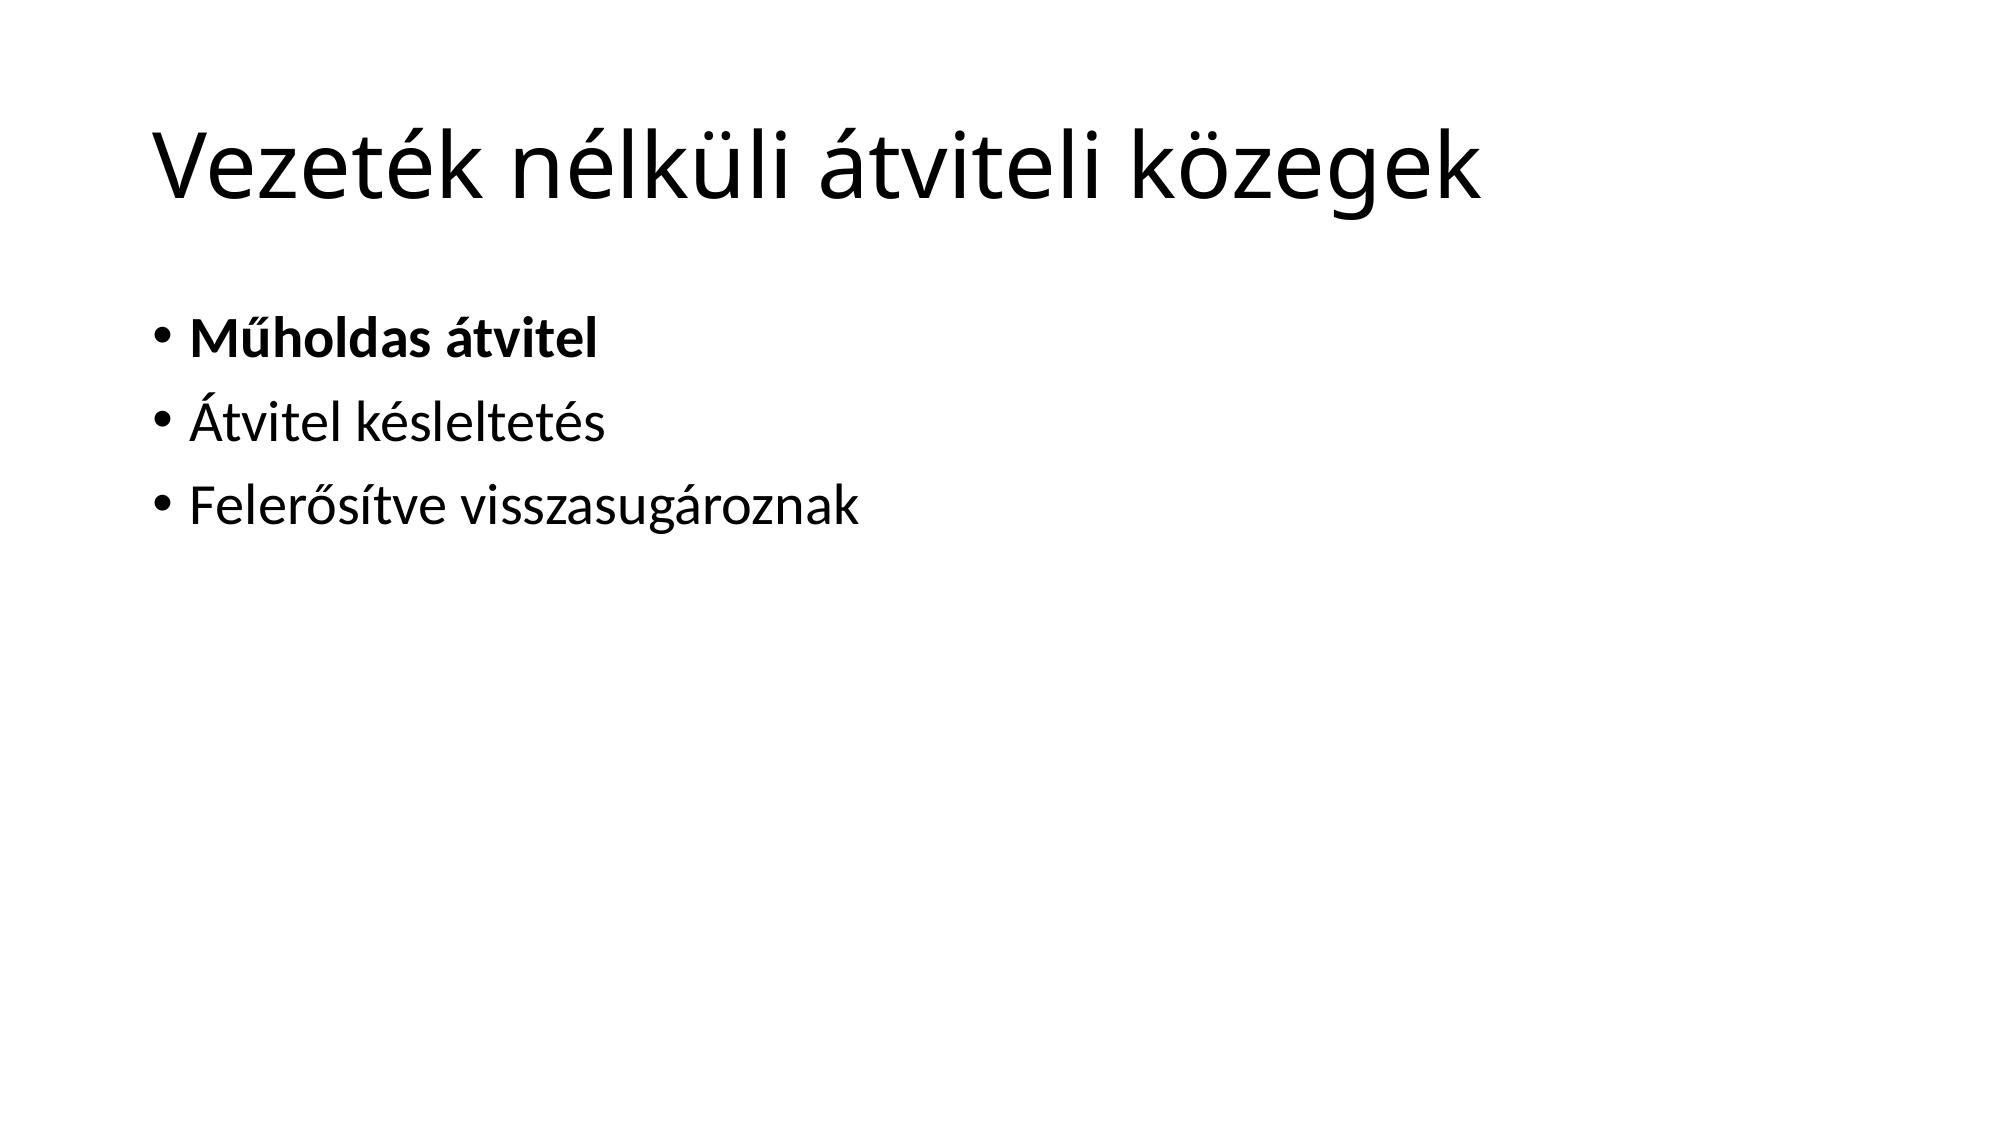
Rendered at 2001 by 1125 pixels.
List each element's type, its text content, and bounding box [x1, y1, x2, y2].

list Műholdas átvitel Átvitel késleltetés Felerősítve visszasugároznak [137, 299, 1863, 1014]
title Vezeték nélküli átviteli közegek [137, 59, 1863, 278]
